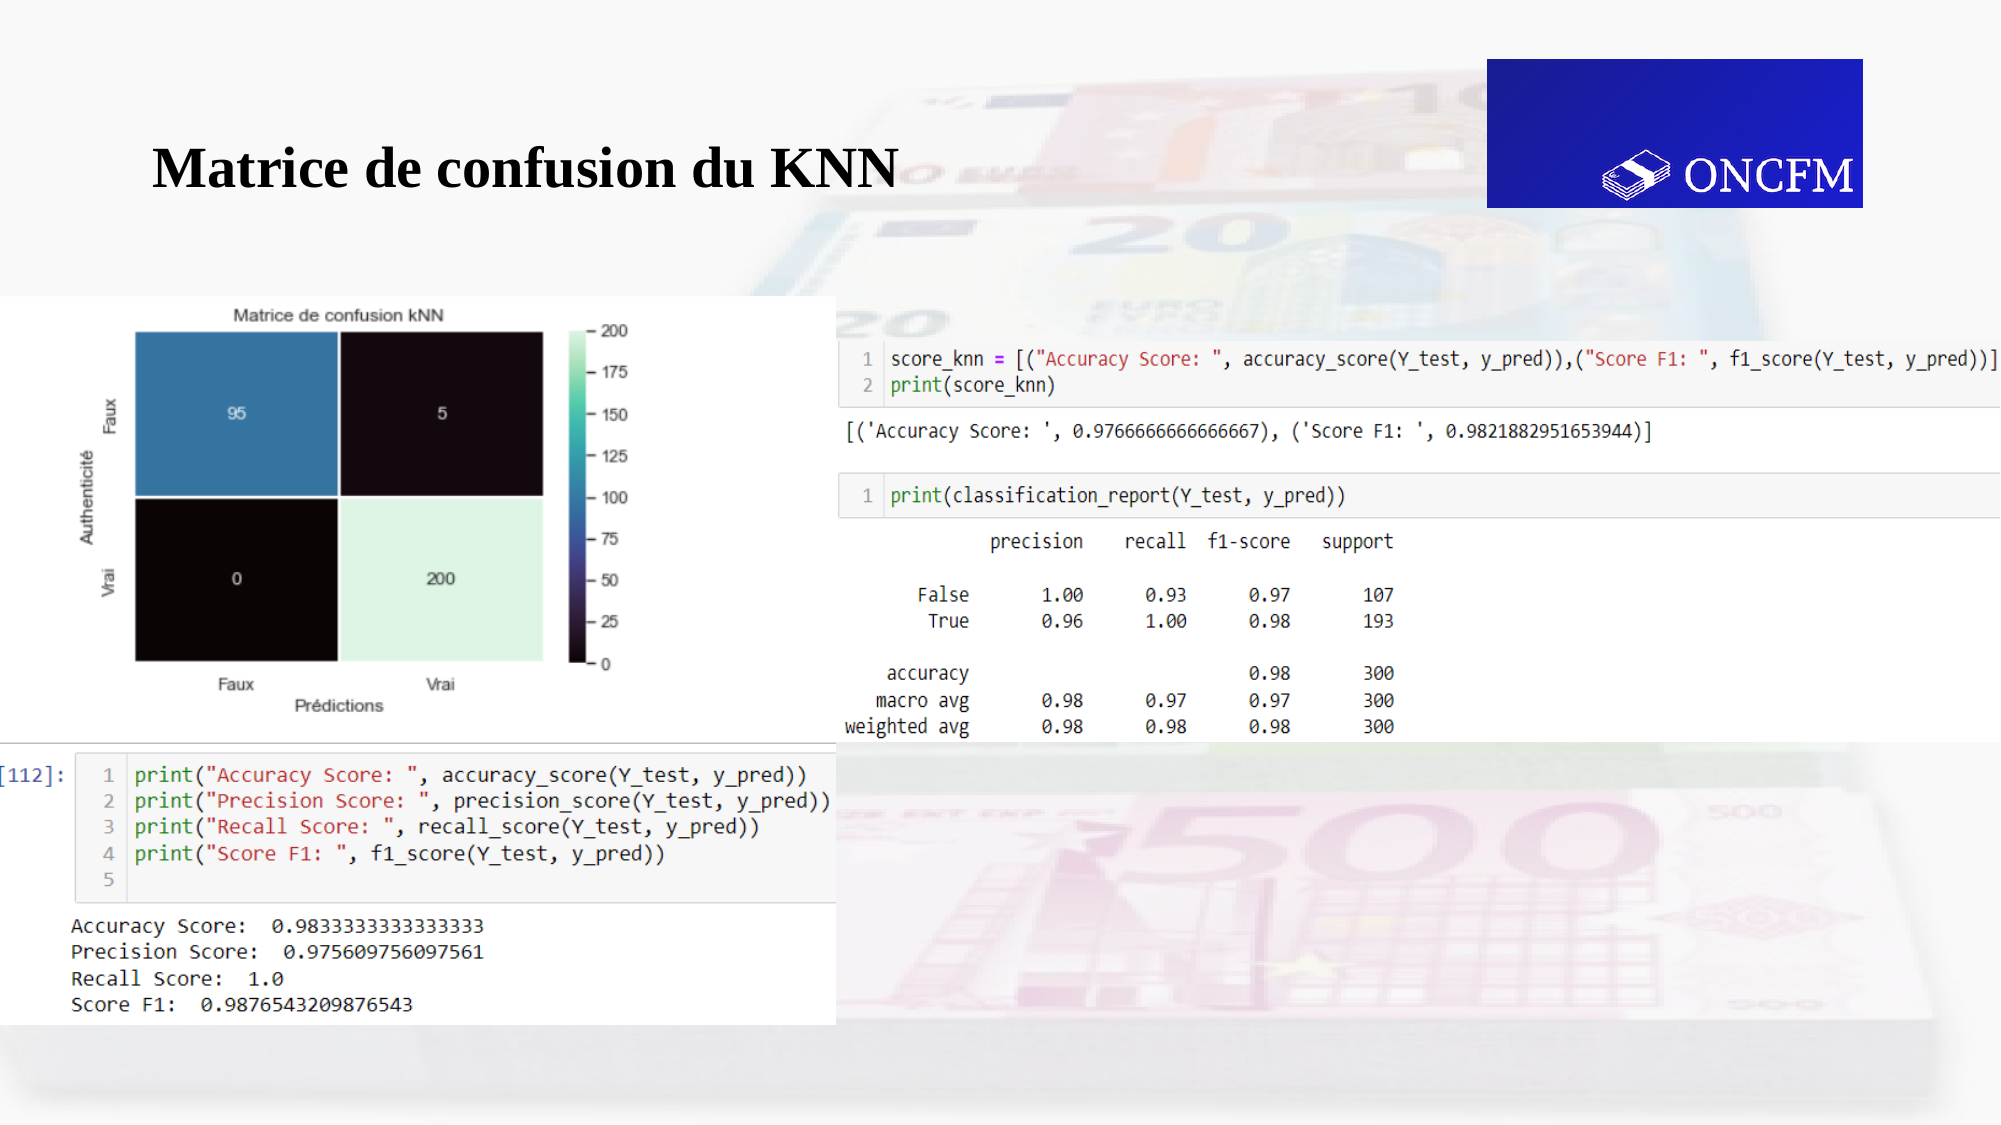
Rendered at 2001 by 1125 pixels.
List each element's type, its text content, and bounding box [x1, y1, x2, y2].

picture [0, 296, 836, 1025]
picture [1487, 59, 1863, 208]
title Matrice de confusion du KNN [137, 59, 1863, 278]
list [836, 341, 2000, 742]
